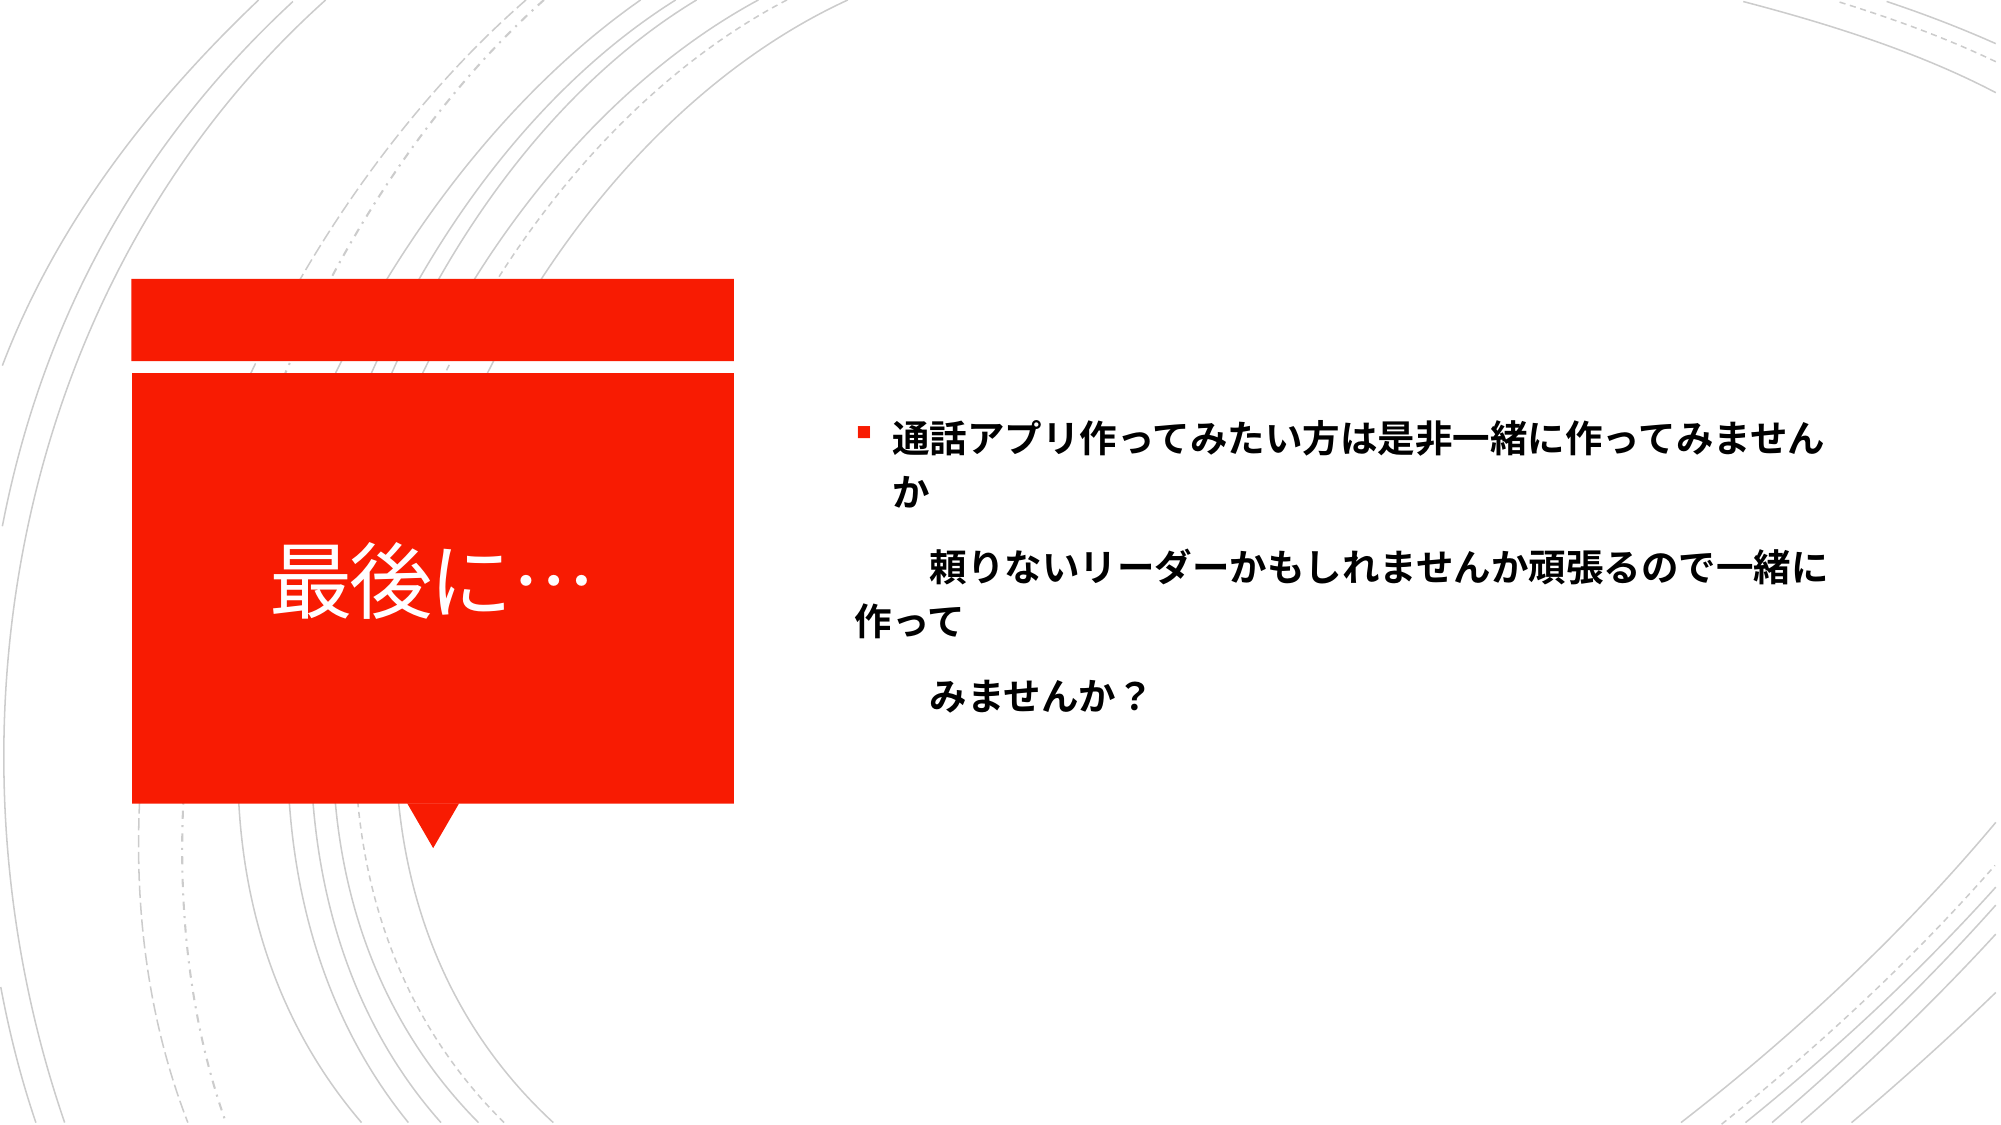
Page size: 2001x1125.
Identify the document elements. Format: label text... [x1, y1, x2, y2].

list 通話アプリ作ってみたい方は是非一緒に作ってみませんか 頼りないリーダーかもしれませんか頑張るので一緒に作って みませんか？ [839, 131, 1871, 993]
title 最後に… [145, 385, 720, 789]
